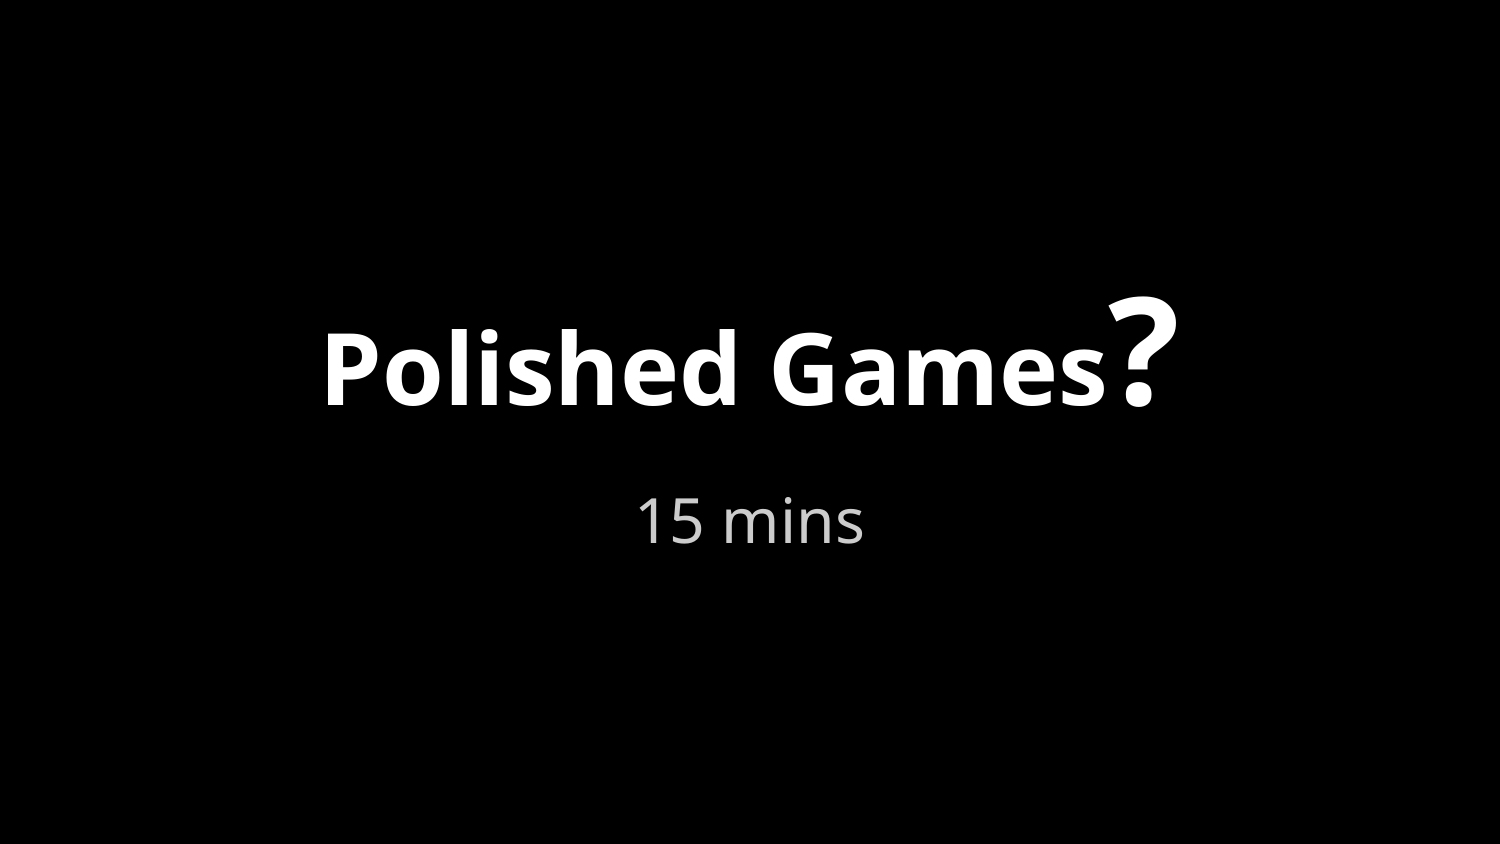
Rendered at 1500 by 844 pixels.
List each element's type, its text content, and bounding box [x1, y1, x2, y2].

title Polished Games? [112, 259, 1388, 450]
subtitle 15 mins [112, 465, 1388, 595]
